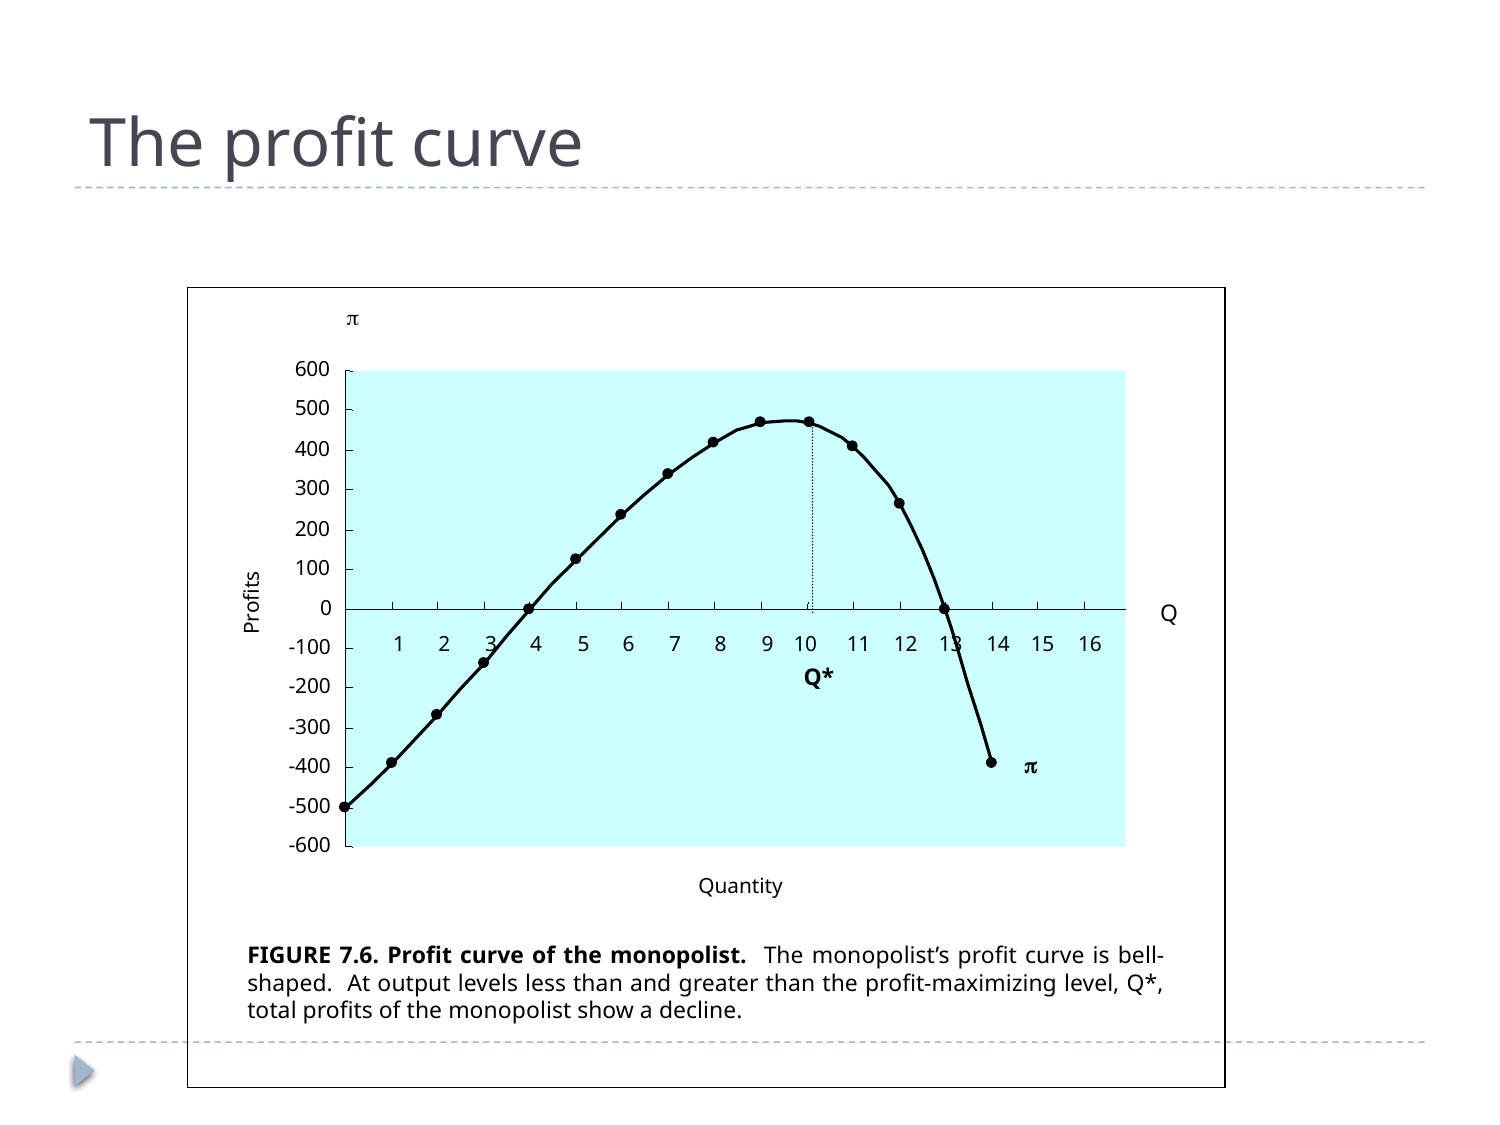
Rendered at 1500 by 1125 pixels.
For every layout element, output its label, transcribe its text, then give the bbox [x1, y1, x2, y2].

title The profit curve [75, 37, 1425, 188]
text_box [187, 287, 1226, 1088]
